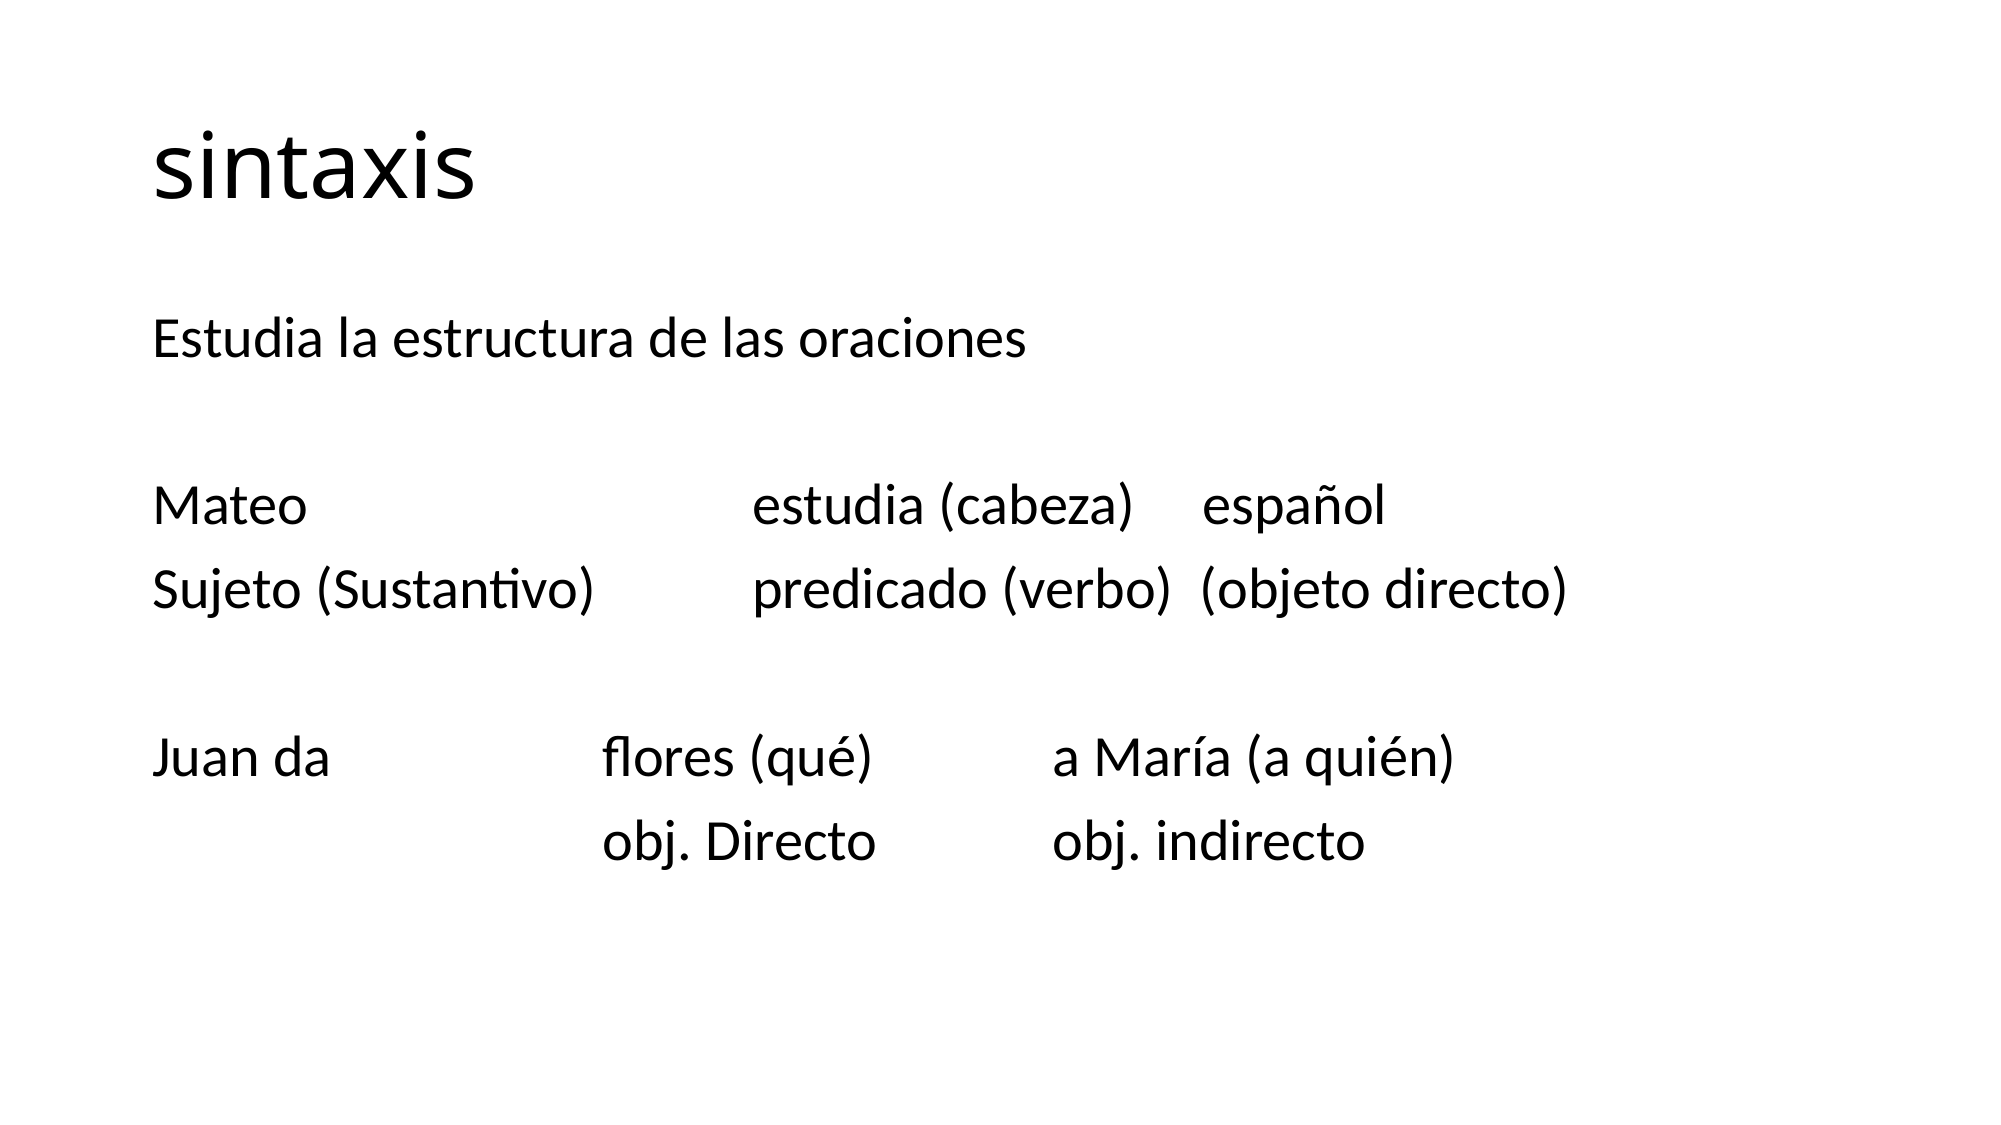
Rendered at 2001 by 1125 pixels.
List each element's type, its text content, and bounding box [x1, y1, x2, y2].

list Estudia la estructura de las oraciones Mateo estudia (cabeza) español Sujeto (Sustantivo) predicado (verbo) (objeto directo) Juan da flores (qué) a María (a quién) obj. Directo obj. indirecto [137, 299, 1863, 1014]
title sintaxis [137, 59, 1863, 278]
